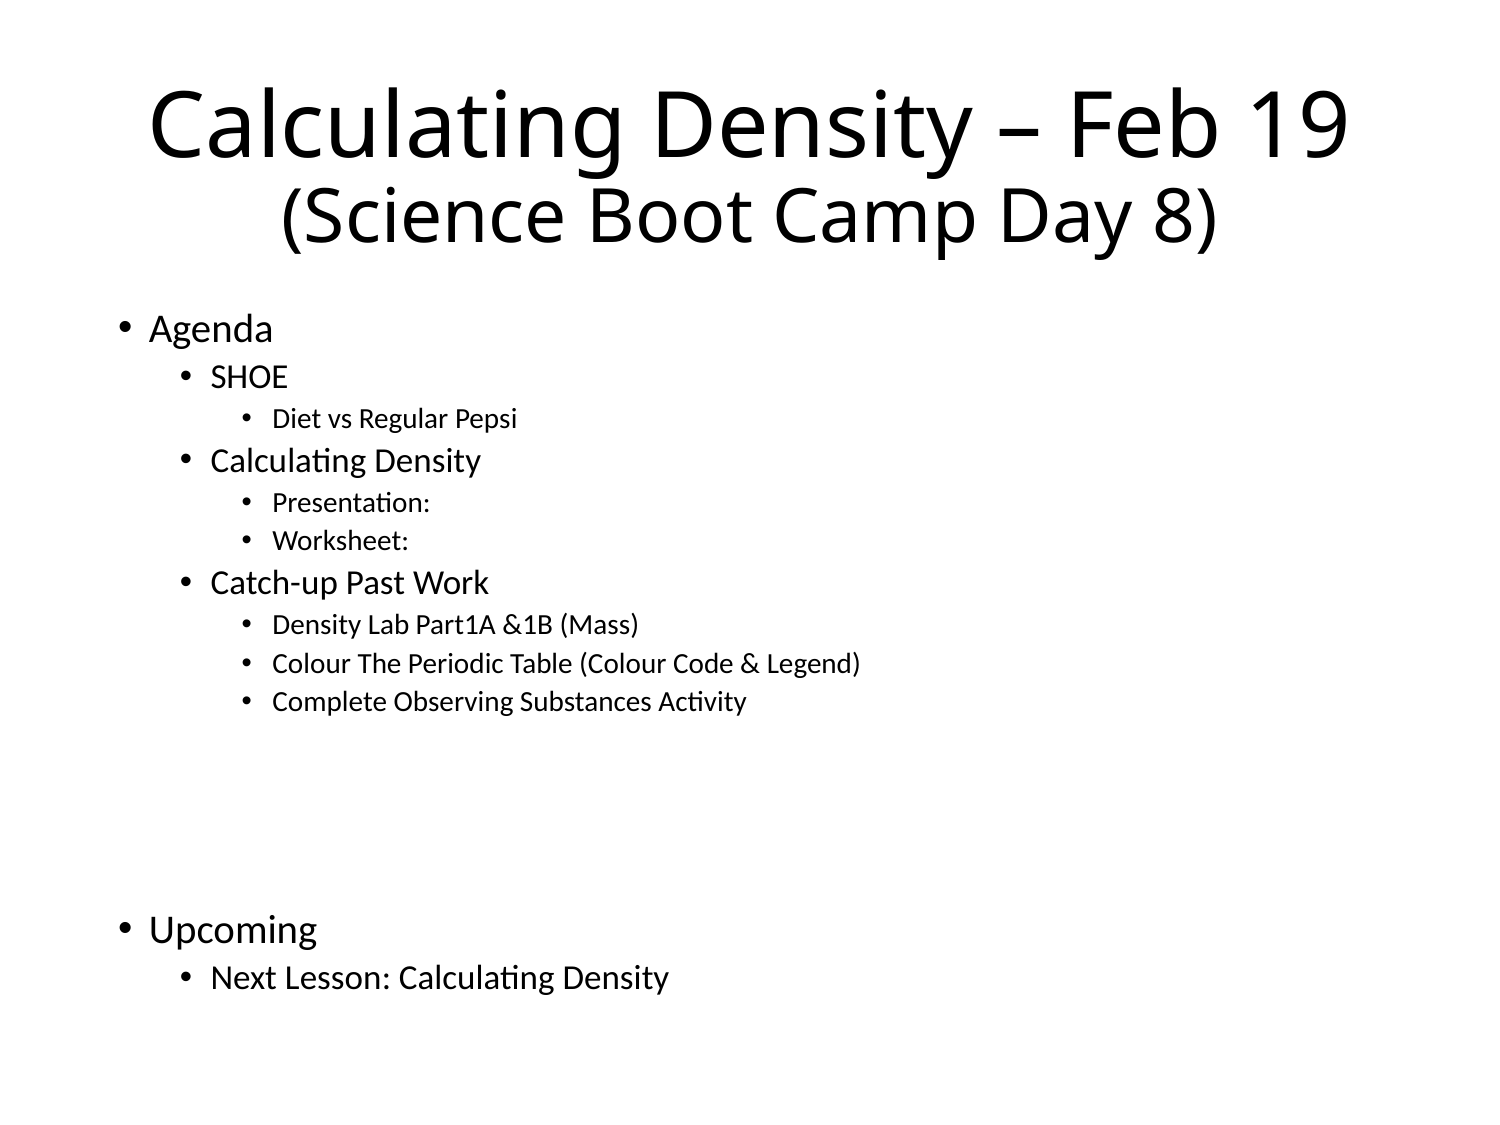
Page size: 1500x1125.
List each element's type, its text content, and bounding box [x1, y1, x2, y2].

title Calculating Density – Feb 19 (Science Boot Camp Day 8) [103, 59, 1397, 278]
list Agenda SHOE Diet vs Regular Pepsi Calculating Density Presentation: Worksheet: Catch-up Past Work Density Lab Part1A &1B (Mass) Colour The Periodic Table (Colour Code & Legend) Complete Observing Substances Activity Upcoming Next Lesson: Calculating Density [103, 299, 1397, 1014]
